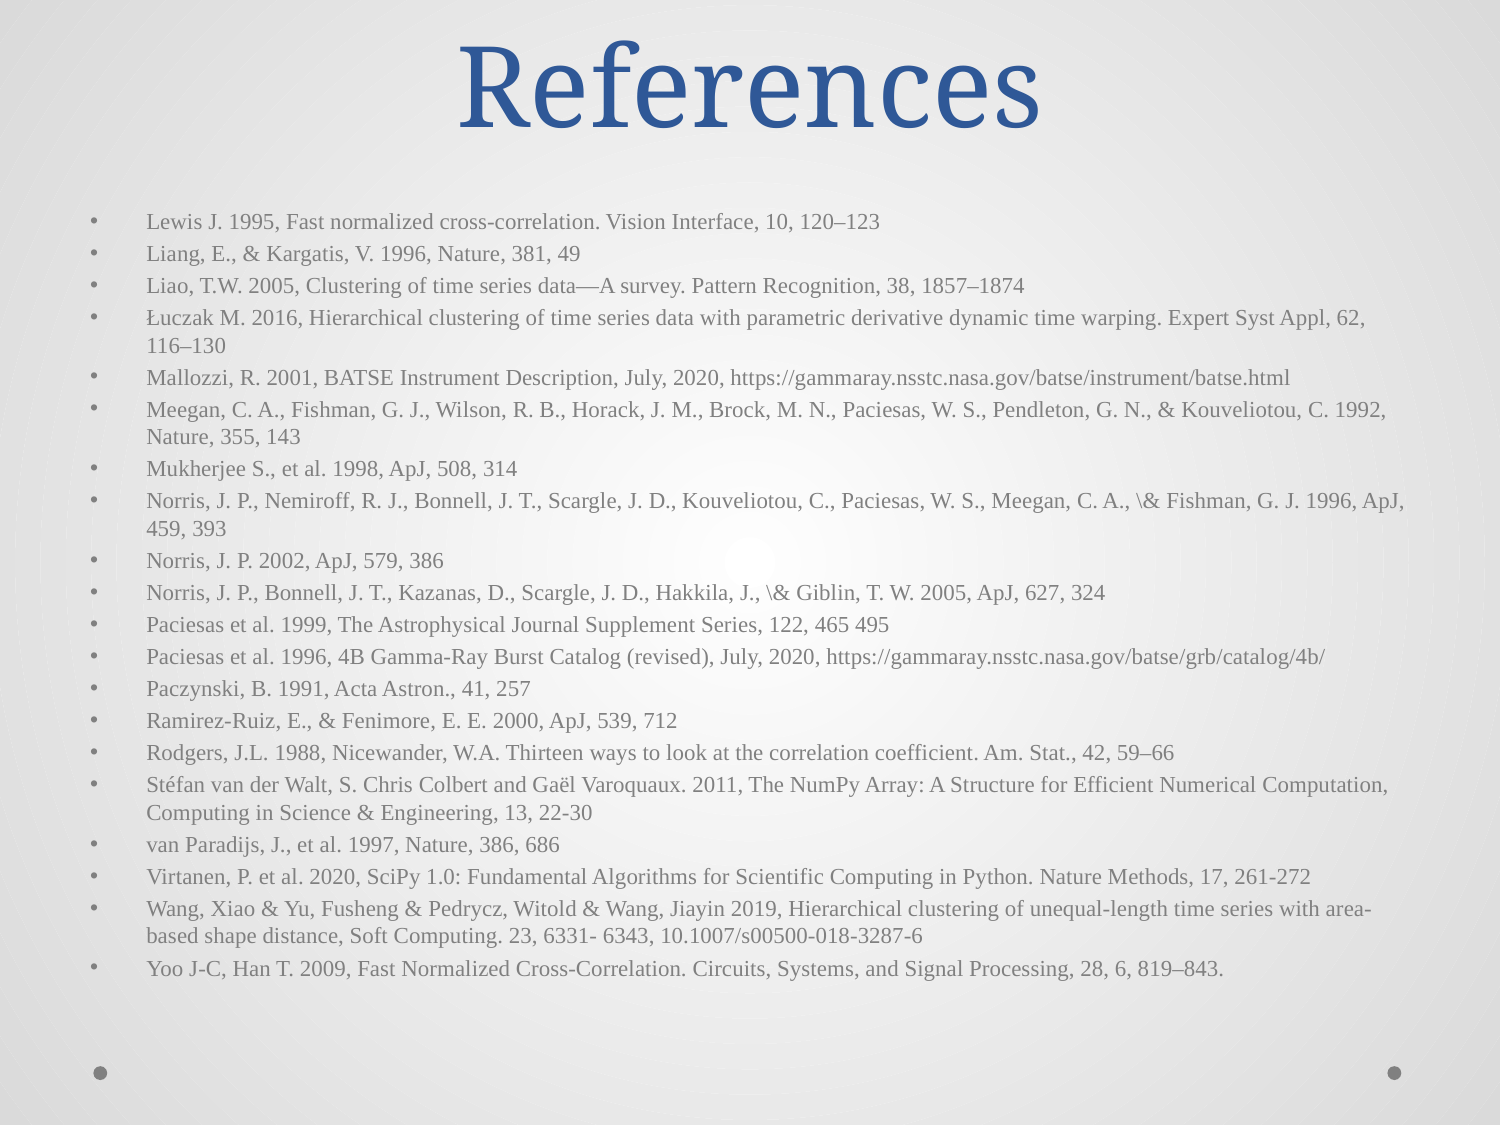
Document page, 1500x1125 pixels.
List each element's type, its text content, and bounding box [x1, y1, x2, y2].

list Lewis J. 1995, Fast normalized cross-correlation. Vision Interface, 10, 120–123 Liang, E., & Kargatis, V. 1996, Nature, 381, 49 Liao, T.W. 2005, Clustering of time series data—A survey. Pattern Recognition, 38, 1857–1874 Łuczak M. 2016, Hierarchical clustering of time series data with parametric derivative dynamic time warping. Expert Syst Appl, 62, 116–130 Mallozzi, R. 2001, BATSE Instrument Description, July, 2020, https://gammaray.nsstc.nasa.gov/batse/instrument/batse.html Meegan, C. A., Fishman, G. J., Wilson, R. B., Horack, J. M., Brock, M. N., Paciesas, W. S., Pendleton, G. N., & Kouveliotou, C. 1992, Nature, 355, 143 Mukherjee S., et al. 1998, ApJ, 508, 314 Norris, J. P., Nemiroff, R. J., Bonnell, J. T., Scargle, J. D., Kouveliotou, C., Paciesas, W. S., Meegan, C. A., \& Fishman, G. J. 1996, ApJ, 459, 393 Norris, J. P. 2002, ApJ, 579, 386 Norris, J. P., Bonnell, J. T., Kazanas, D., Scargle, J. D., Hakkila, J., \& Giblin, T. W. 2005, ApJ, 627, 324 Paciesas et al. 1999, The Astrophysical Journal Supplement Series, 122, 465 495 Paciesas et al. 1996, 4B Gamma-Ray Burst Catalog (revised), July, 2020, https://gammaray.nsstc.nasa.gov/batse/grb/catalog/4b/ Paczynski, B. 1991, Acta Astron., 41, 257 Ramirez-Ruiz, E., & Fenimore, E. E. 2000, ApJ, 539, 712 Rodgers, J.L. 1988, Nicewander, W.A. Thirteen ways to look at the correlation coefficient. Am. Stat., 42, 59–66 Stéfan van der Walt, S. Chris Colbert and Gaël Varoquaux. 2011, The NumPy Array: A Structure for Efficient Numerical Computation, Computing in Science & Engineering, 13, 22-30 van Paradijs, J., et al. 1997, Nature, 386, 686 Virtanen, P. et al. 2020, SciPy 1.0: Fundamental Algorithms for Scientific Computing in Python. Nature Methods, 17, 261-272 Wang, Xiao & Yu, Fusheng & Pedrycz, Witold & Wang, Jiayin 2019, Hierarchical clustering of unequal-length time series with area-based shape distance, Soft Computing. 23, 6331- 6343, 10.1007/s00500-018-3287-6 Yoo J-C, Han T. 2009, Fast Normalized Cross-Correlation. Circuits, Systems, and Signal Processing, 28, 6, 819–843. [75, 199, 1425, 987]
title References [75, 0, 1425, 158]
